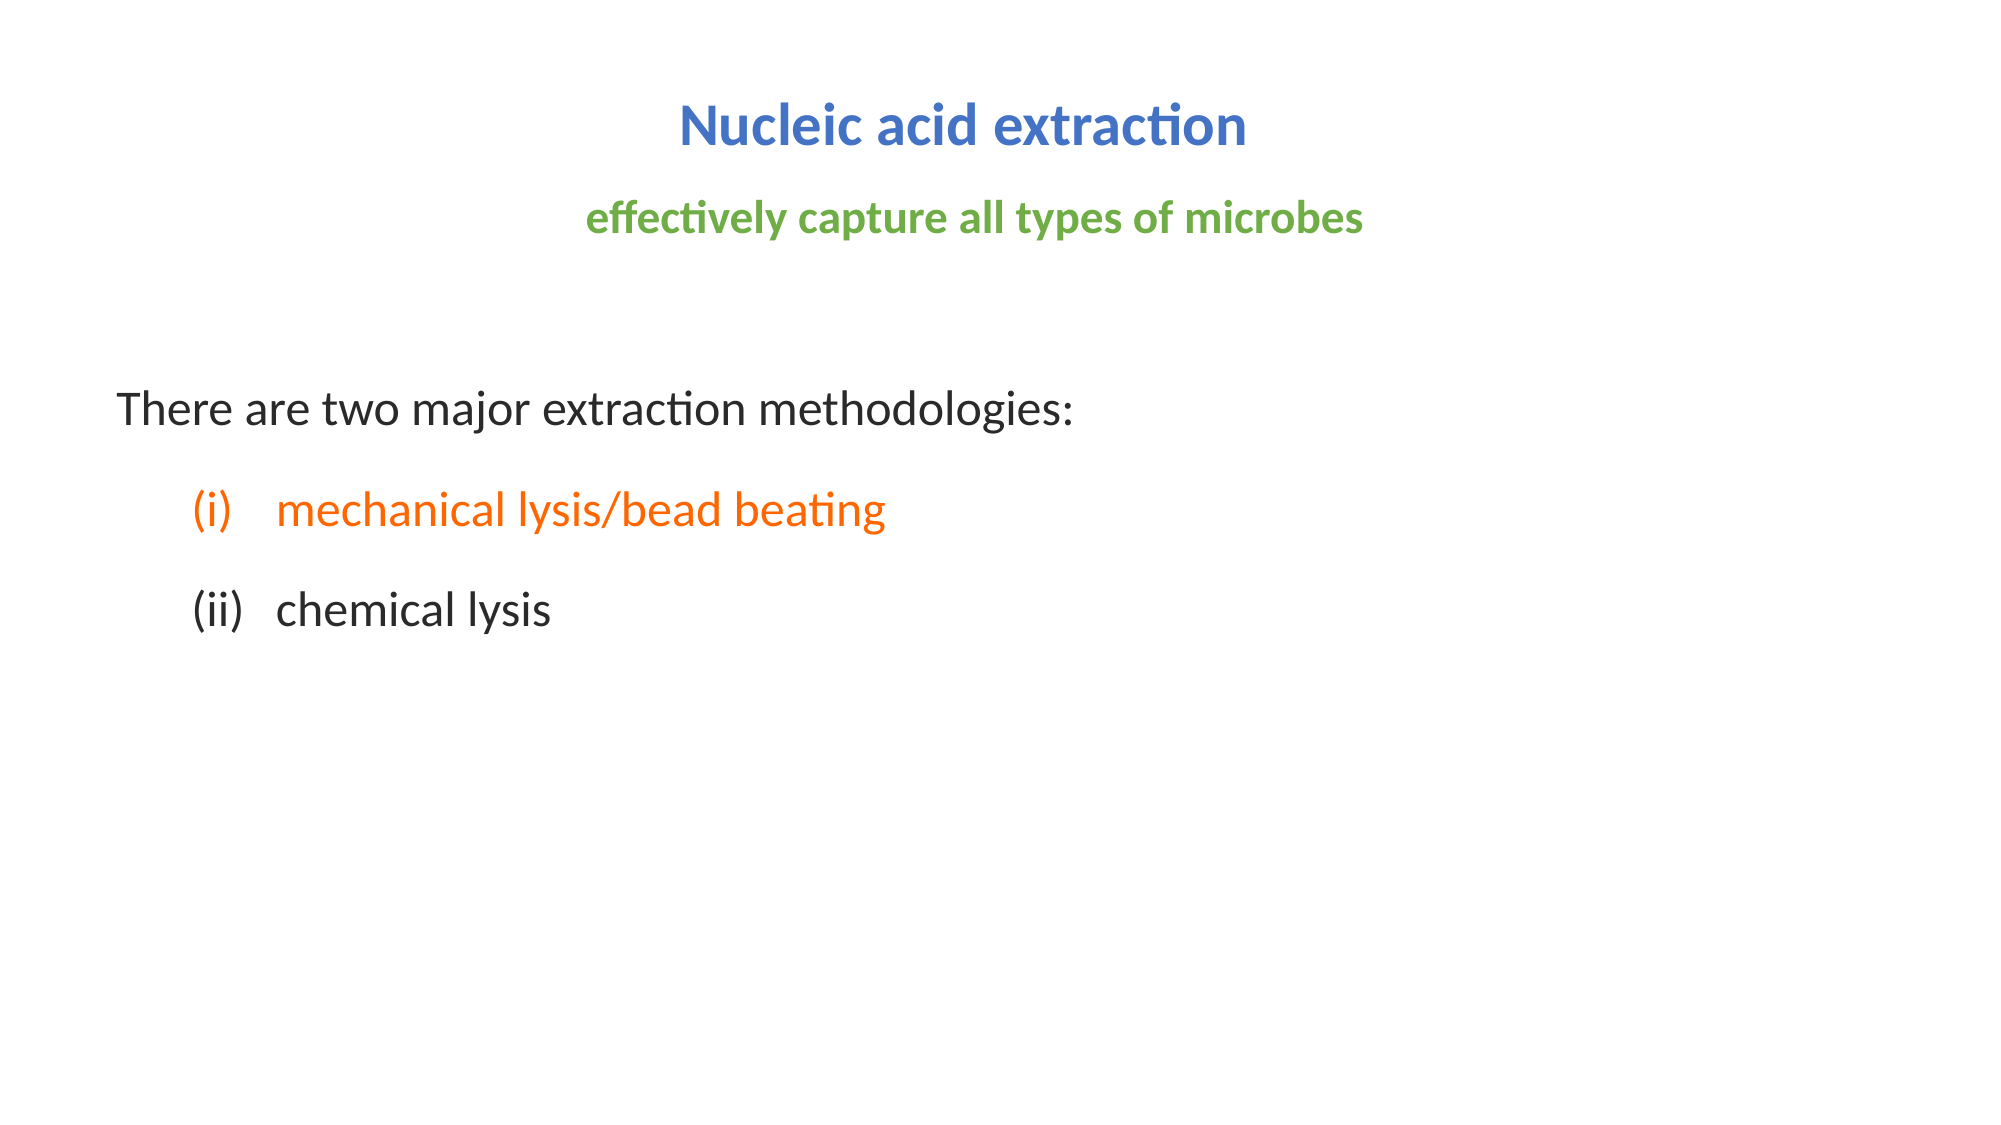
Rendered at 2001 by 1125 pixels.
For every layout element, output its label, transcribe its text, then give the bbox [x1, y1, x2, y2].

list There are two major extraction methodologies: mechanical lysis/bead beating chemical lysis [101, 338, 1893, 1014]
title Nucleic acid extraction effectively capture all types of microbes [101, 40, 1827, 251]
